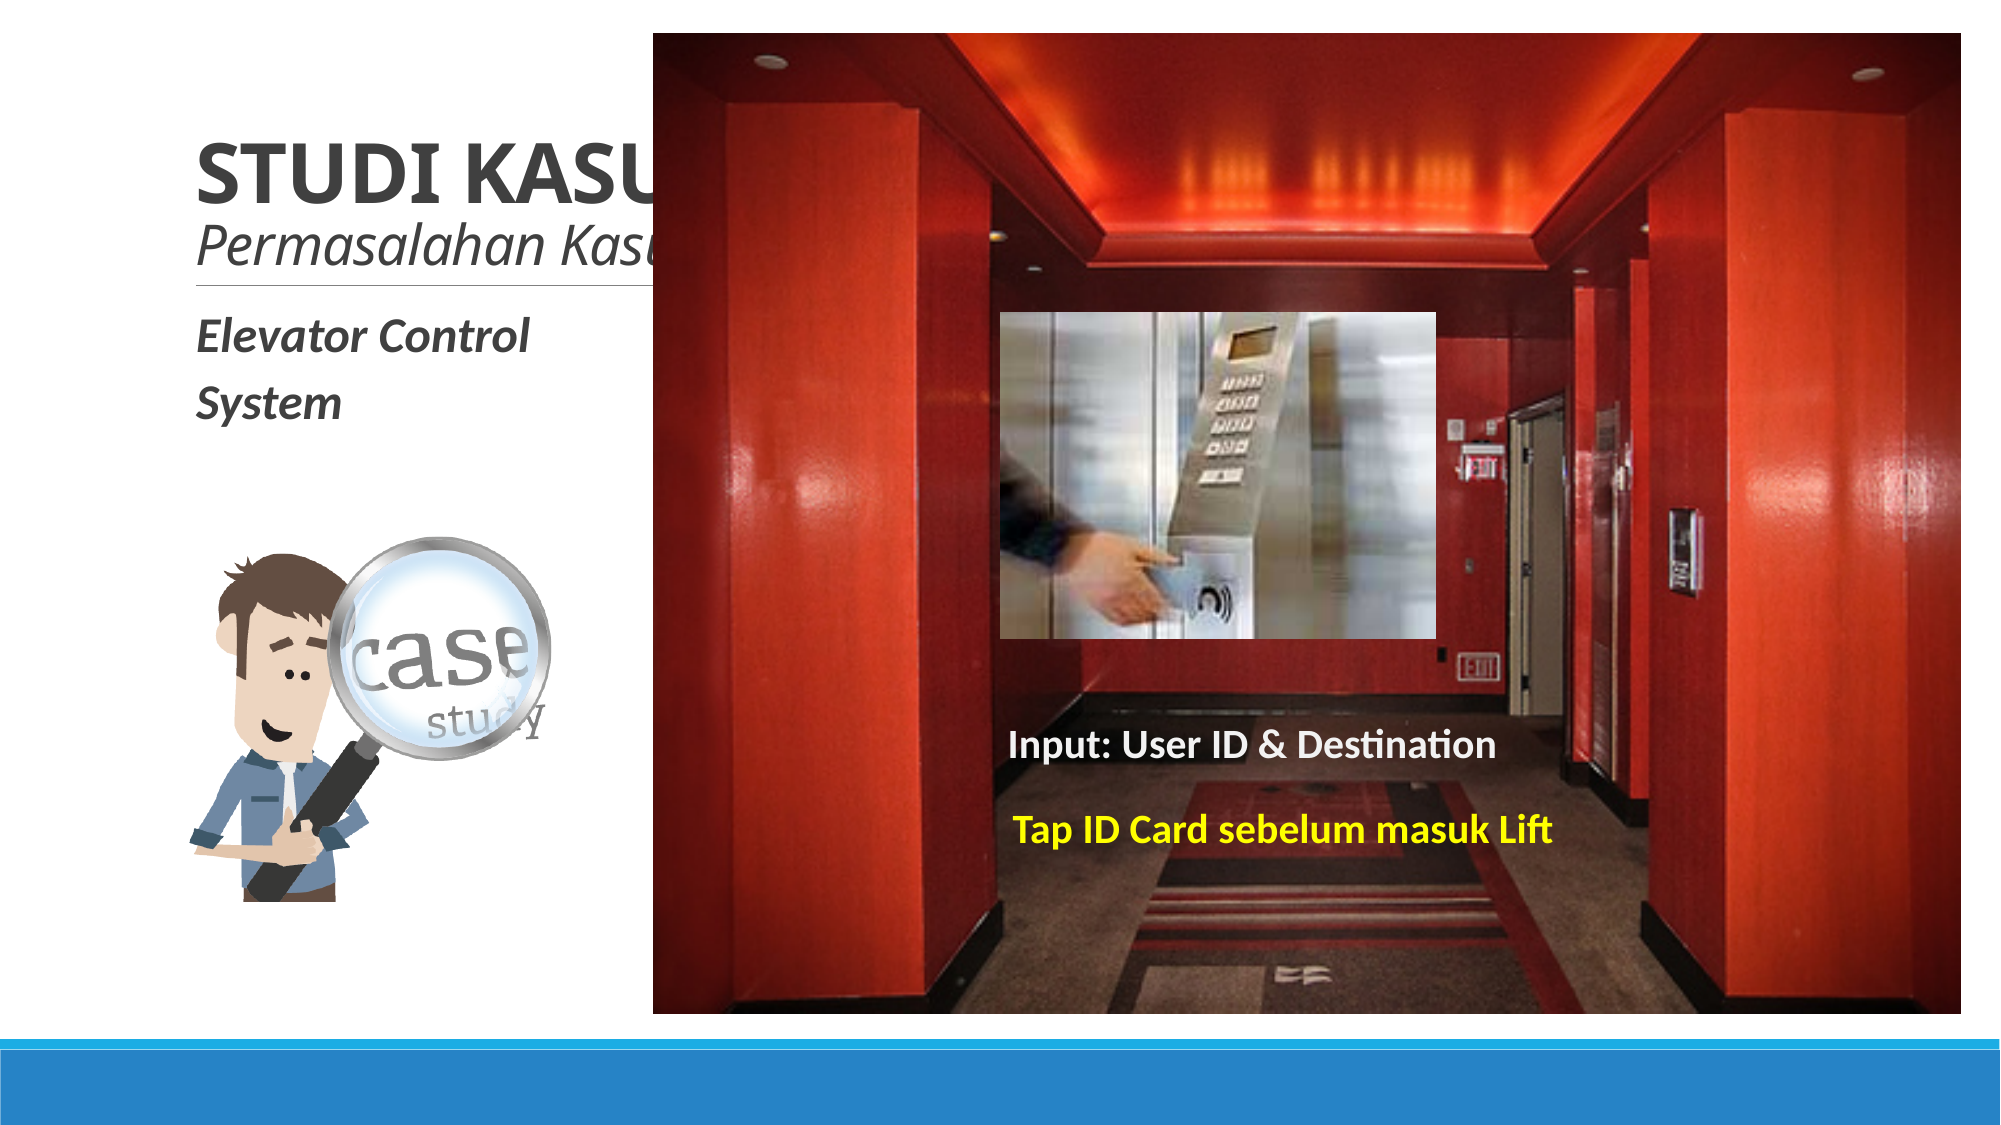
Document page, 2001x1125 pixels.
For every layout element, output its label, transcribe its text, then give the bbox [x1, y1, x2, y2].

picture [179, 517, 566, 903]
title STUDI KASUS Permasalahan Kasus [180, 47, 651, 285]
text_box Elevator Control System [179, 302, 1830, 1026]
picture [653, 33, 1962, 1015]
